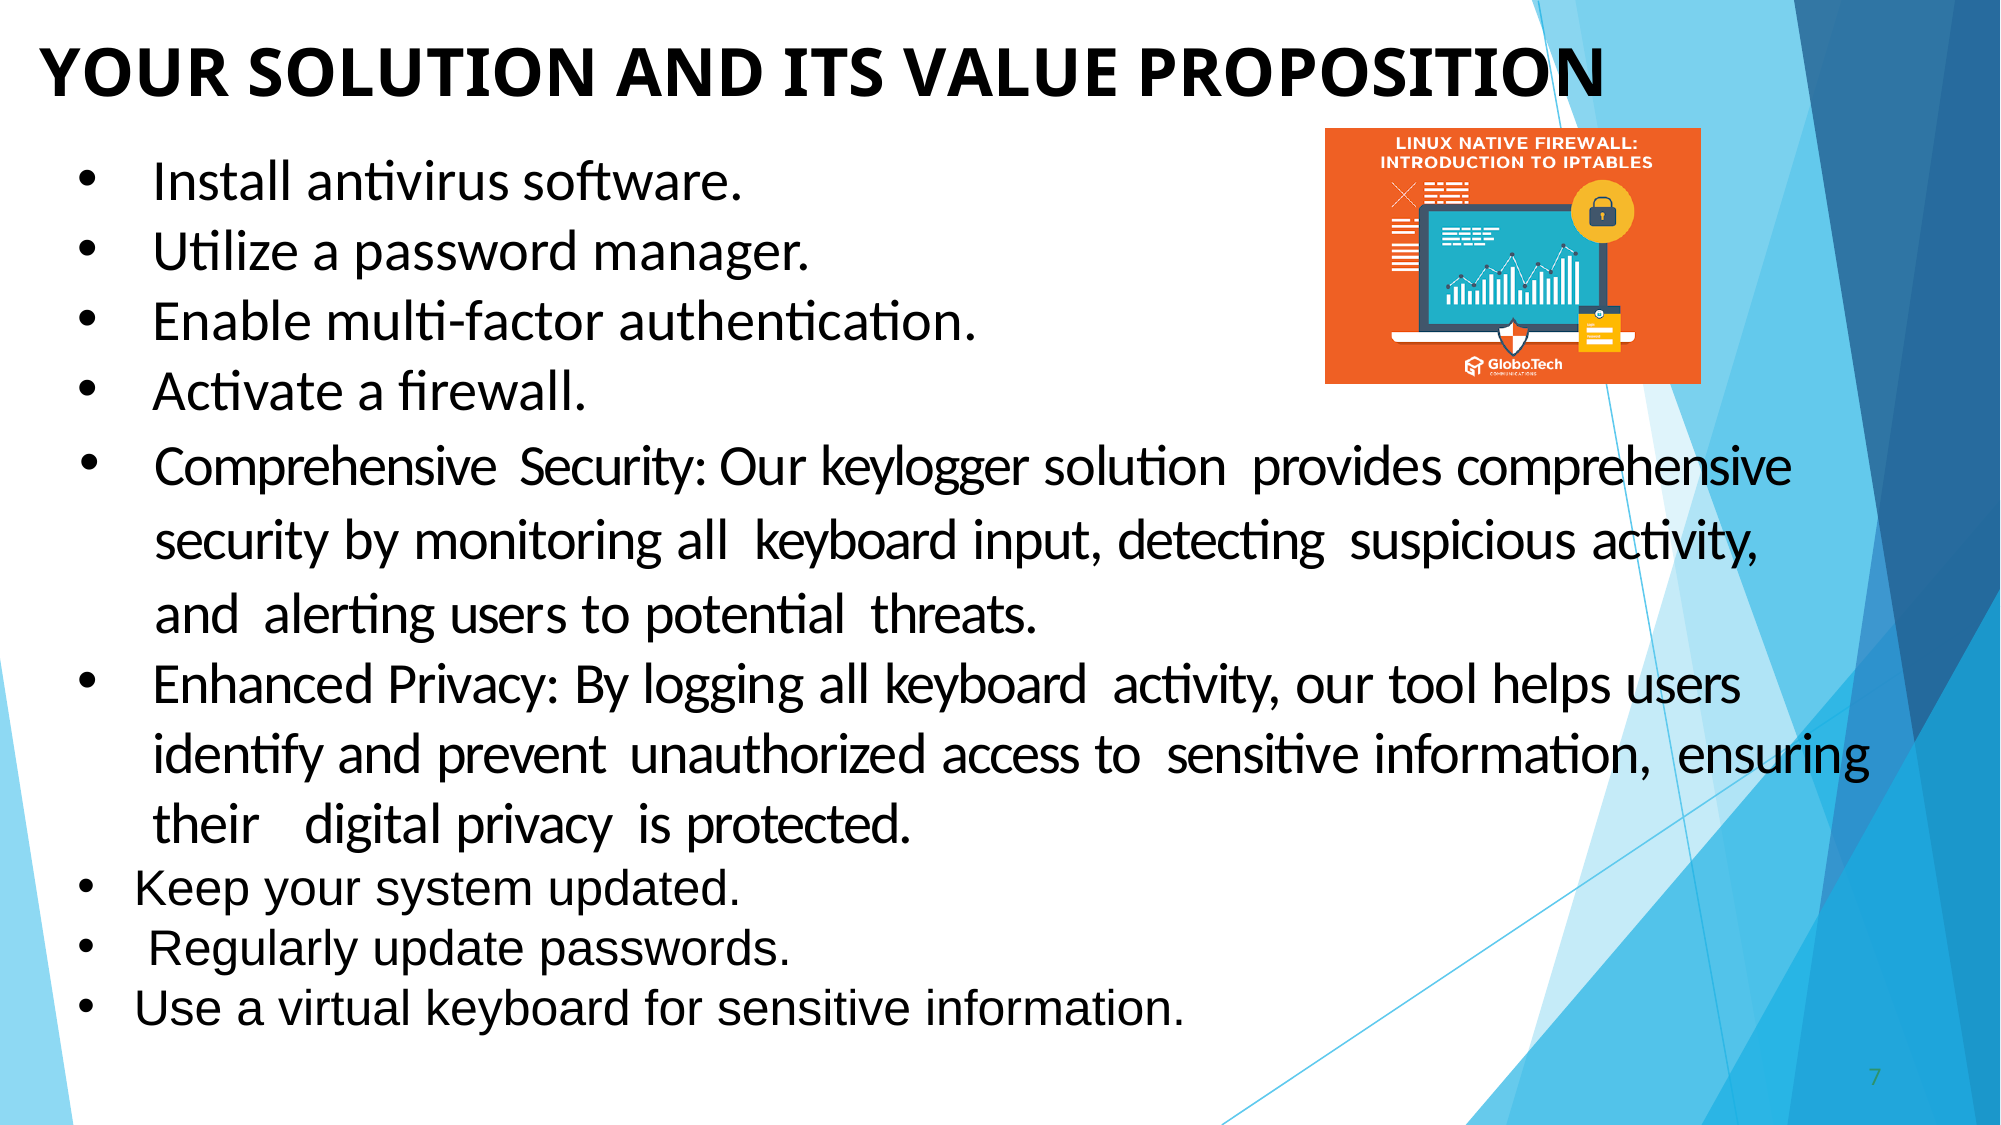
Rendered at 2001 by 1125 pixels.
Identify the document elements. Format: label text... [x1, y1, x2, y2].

text_box Install antivirus software. Utilize a password manager. Enable multi-factor authentication. Activate a firewall. Comprehensive Security: Our keylogger solution provides comprehensive security by monitoring all keyboard input, detecting suspicious activity, and alerting users to potential threats. Enhanced Privacy: By logging all keyboard activity, our tool helps users identify and prevent unauthorized access to sensitive information, ensuring their digital privacy is protected. Keep your system updated. Regularly update passwords. Use a virtual keyboard for sensitive information. [62, 134, 1938, 1125]
picture [1324, 127, 1701, 384]
title YOUR SOLUTION AND ITS VALUE PROPOSITION [37, 27, 1640, 218]
